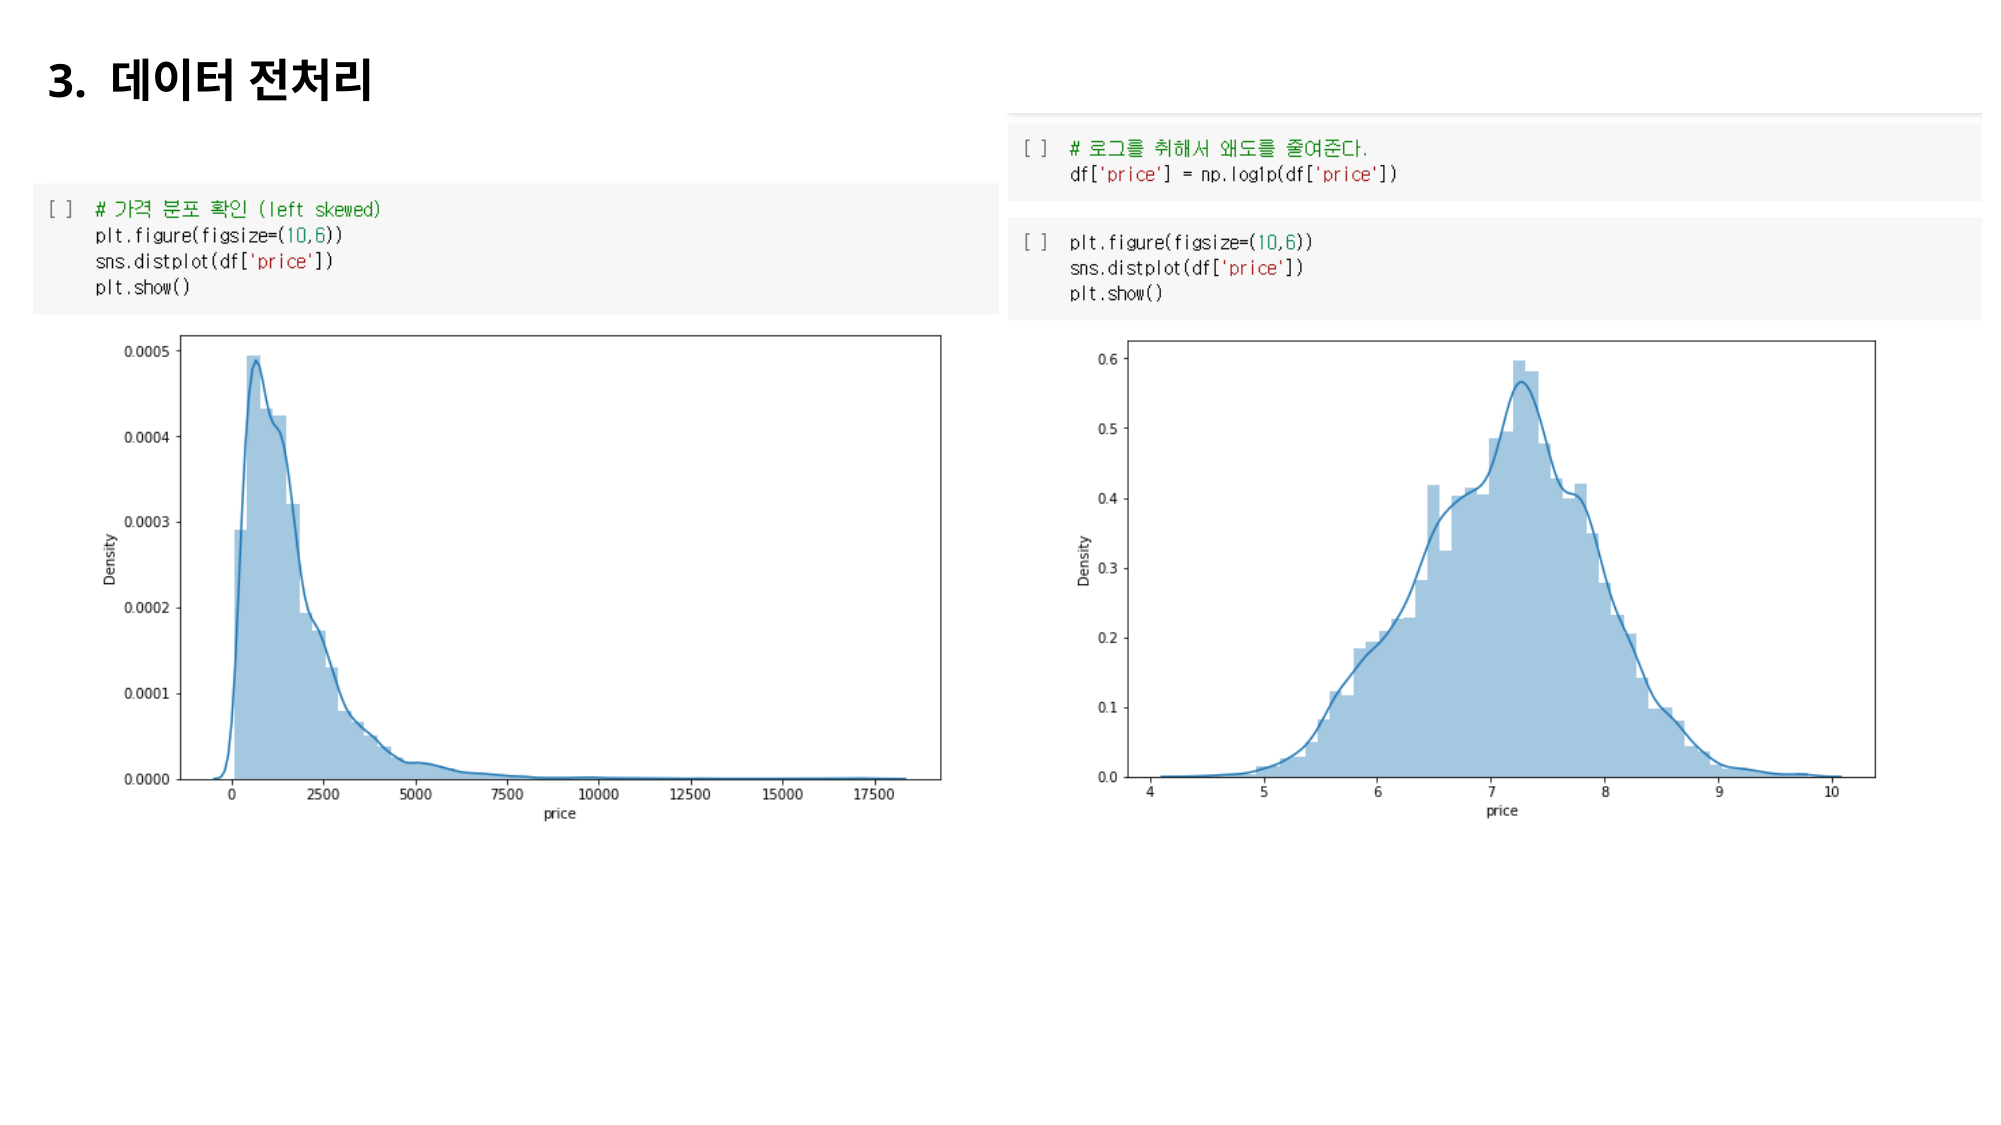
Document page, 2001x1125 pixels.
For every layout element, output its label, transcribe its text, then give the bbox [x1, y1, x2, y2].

text_box 3. 데이터 전처리 [33, 44, 539, 115]
picture [32, 113, 1982, 857]
